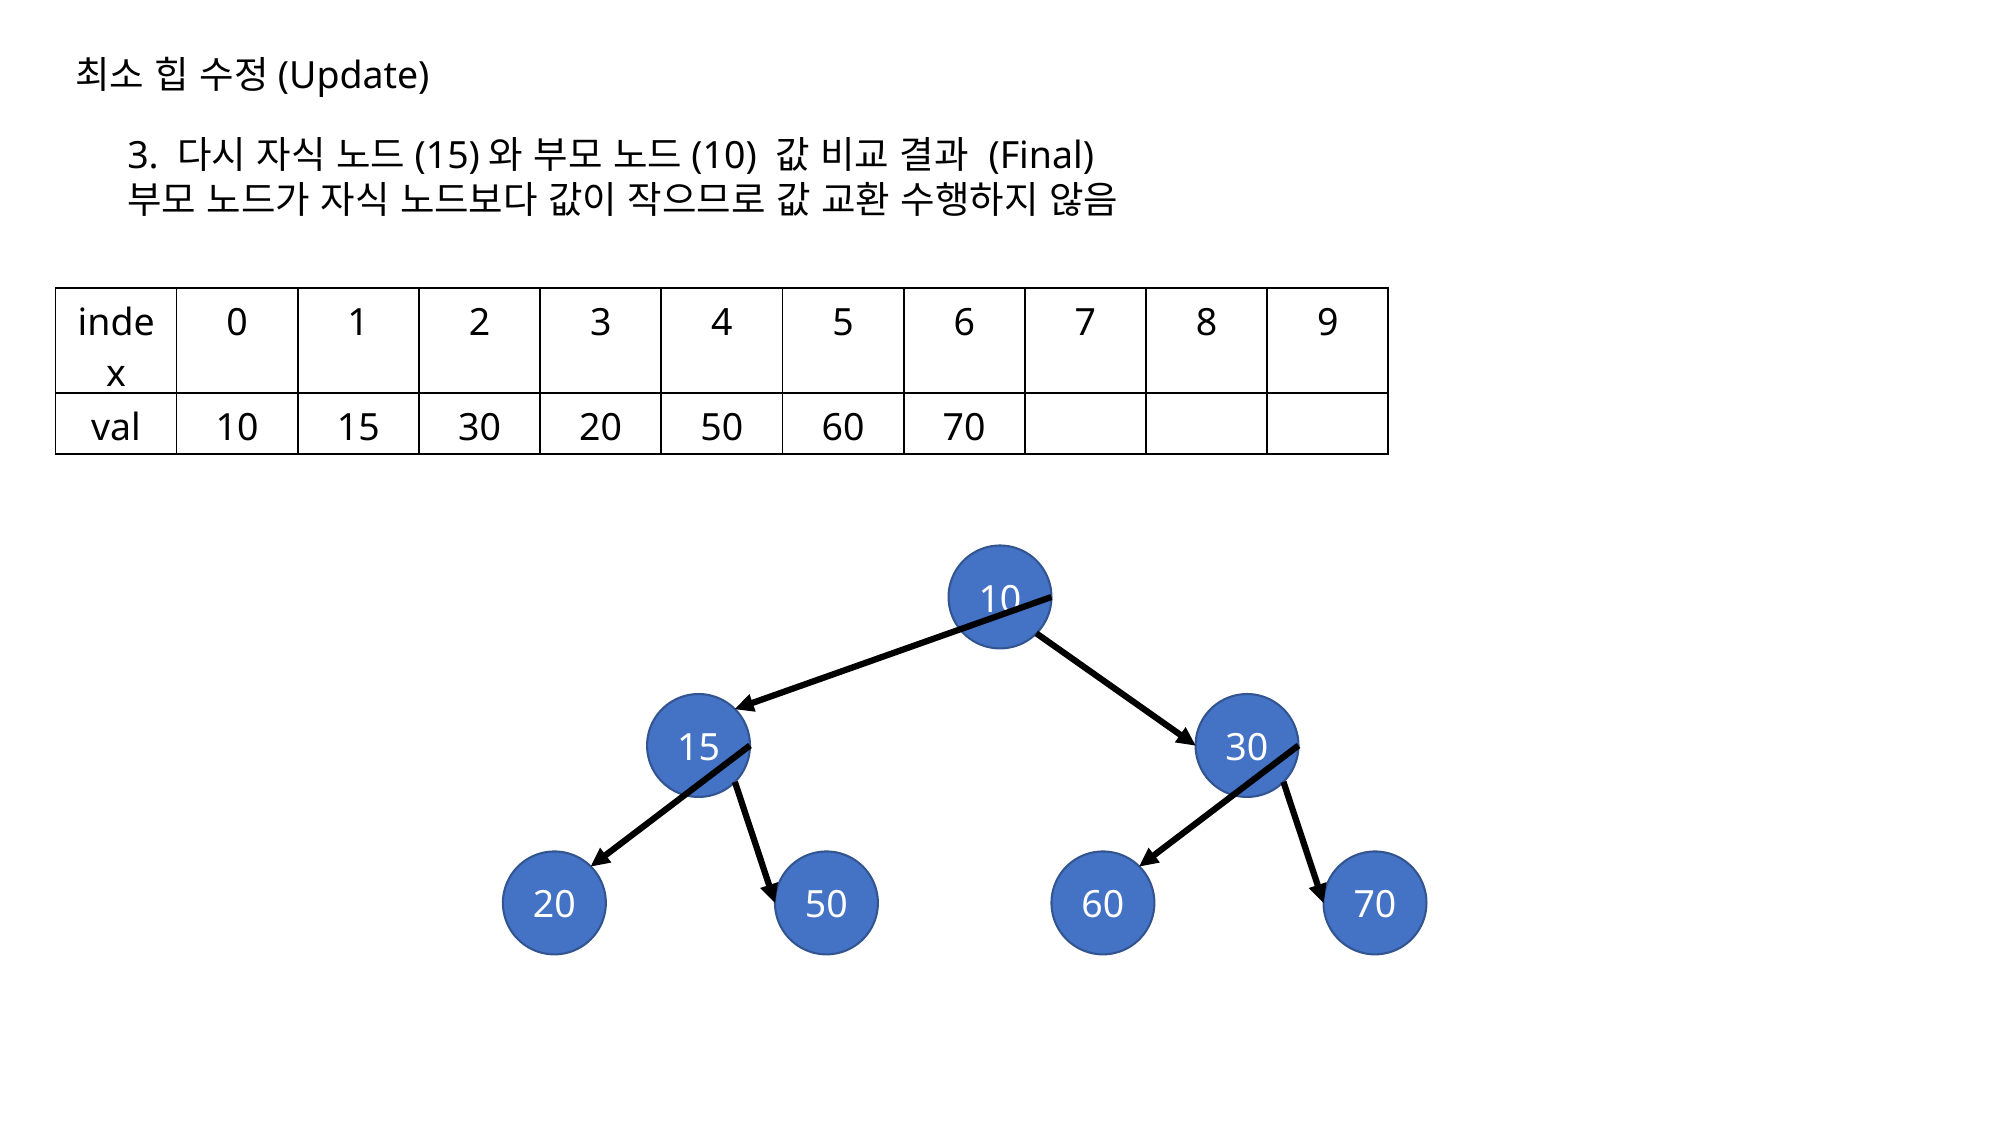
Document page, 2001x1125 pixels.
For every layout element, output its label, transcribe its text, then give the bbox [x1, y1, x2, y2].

table_header index [56, 289, 176, 392]
table_cell 10 [177, 394, 297, 453]
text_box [1036, 633, 1211, 710]
table_cell 20 [541, 394, 660, 453]
table_cell 60 [783, 394, 903, 453]
text_box 3. 다시 자식 노드(15)와 부모 노드(10) 값 비교 결과 (Final) 부모 노드가 자식 노드보다 값이 작으므로 값 교환 수행하지 않음 [112, 123, 1134, 229]
table_cell [1026, 394, 1145, 453]
table_header 8 [1147, 289, 1266, 392]
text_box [1283, 781, 1339, 867]
text_box 15 [646, 692, 752, 795]
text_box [734, 781, 791, 867]
table_header 4 [662, 289, 782, 392]
text_box 50 [773, 850, 879, 956]
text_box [734, 633, 964, 710]
text_box 15 [688, 750, 751, 798]
table_header 7 [1026, 289, 1145, 392]
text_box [1139, 781, 1211, 867]
table_header 5 [783, 289, 903, 392]
table_cell [1268, 394, 1387, 453]
table_header 6 [905, 289, 1024, 392]
table_header 0 [177, 289, 297, 392]
table_header 2 [420, 289, 539, 392]
text_box 10 [947, 544, 1053, 627]
text_box 20 [501, 850, 607, 956]
text_box 70 [1322, 850, 1428, 956]
text_box 30 [1236, 750, 1300, 798]
table_cell 30 [420, 394, 539, 453]
table_header 1 [299, 289, 418, 392]
table_cell 50 [662, 394, 782, 453]
table_header 3 [541, 289, 660, 392]
text_box 30 [1194, 692, 1300, 795]
table_cell 15 [299, 394, 418, 453]
table_header 9 [1268, 289, 1387, 392]
text_box 최소 힙 수정(Update) [60, 43, 445, 104]
text_box 60 [1050, 850, 1156, 956]
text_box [590, 781, 663, 867]
text_box 10 [962, 601, 1053, 650]
table_cell val [56, 394, 176, 453]
table_cell [1147, 394, 1266, 453]
table_cell 70 [905, 394, 1024, 453]
